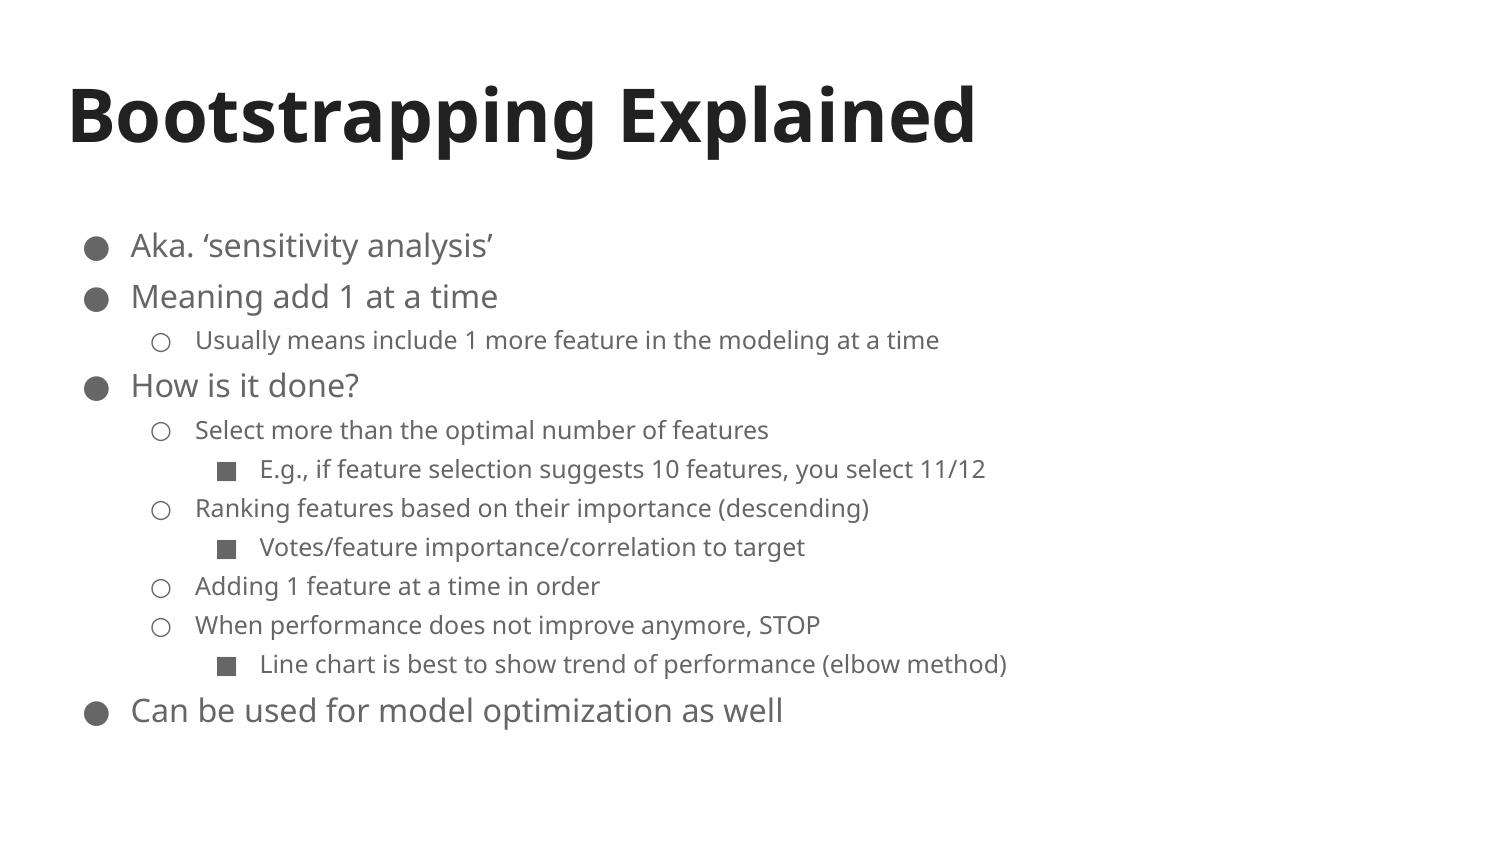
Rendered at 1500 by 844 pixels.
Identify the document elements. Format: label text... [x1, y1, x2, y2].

list Aka. ‘sensitivity analysis’ Meaning add 1 at a time Usually means include 1 more feature in the modeling at a time How is it done? Select more than the optimal number of features E.g., if feature selection suggests 10 features, you select 11/12 Ranking features based on their importance (descending) Votes/feature importance/correlation to target Adding 1 feature at a time in order When performance does not improve anymore, STOP Line chart is best to show trend of performance (elbow method) Can be used for model optimization as well [51, 201, 1449, 750]
title Bootstrapping Explained [51, 48, 1449, 180]
